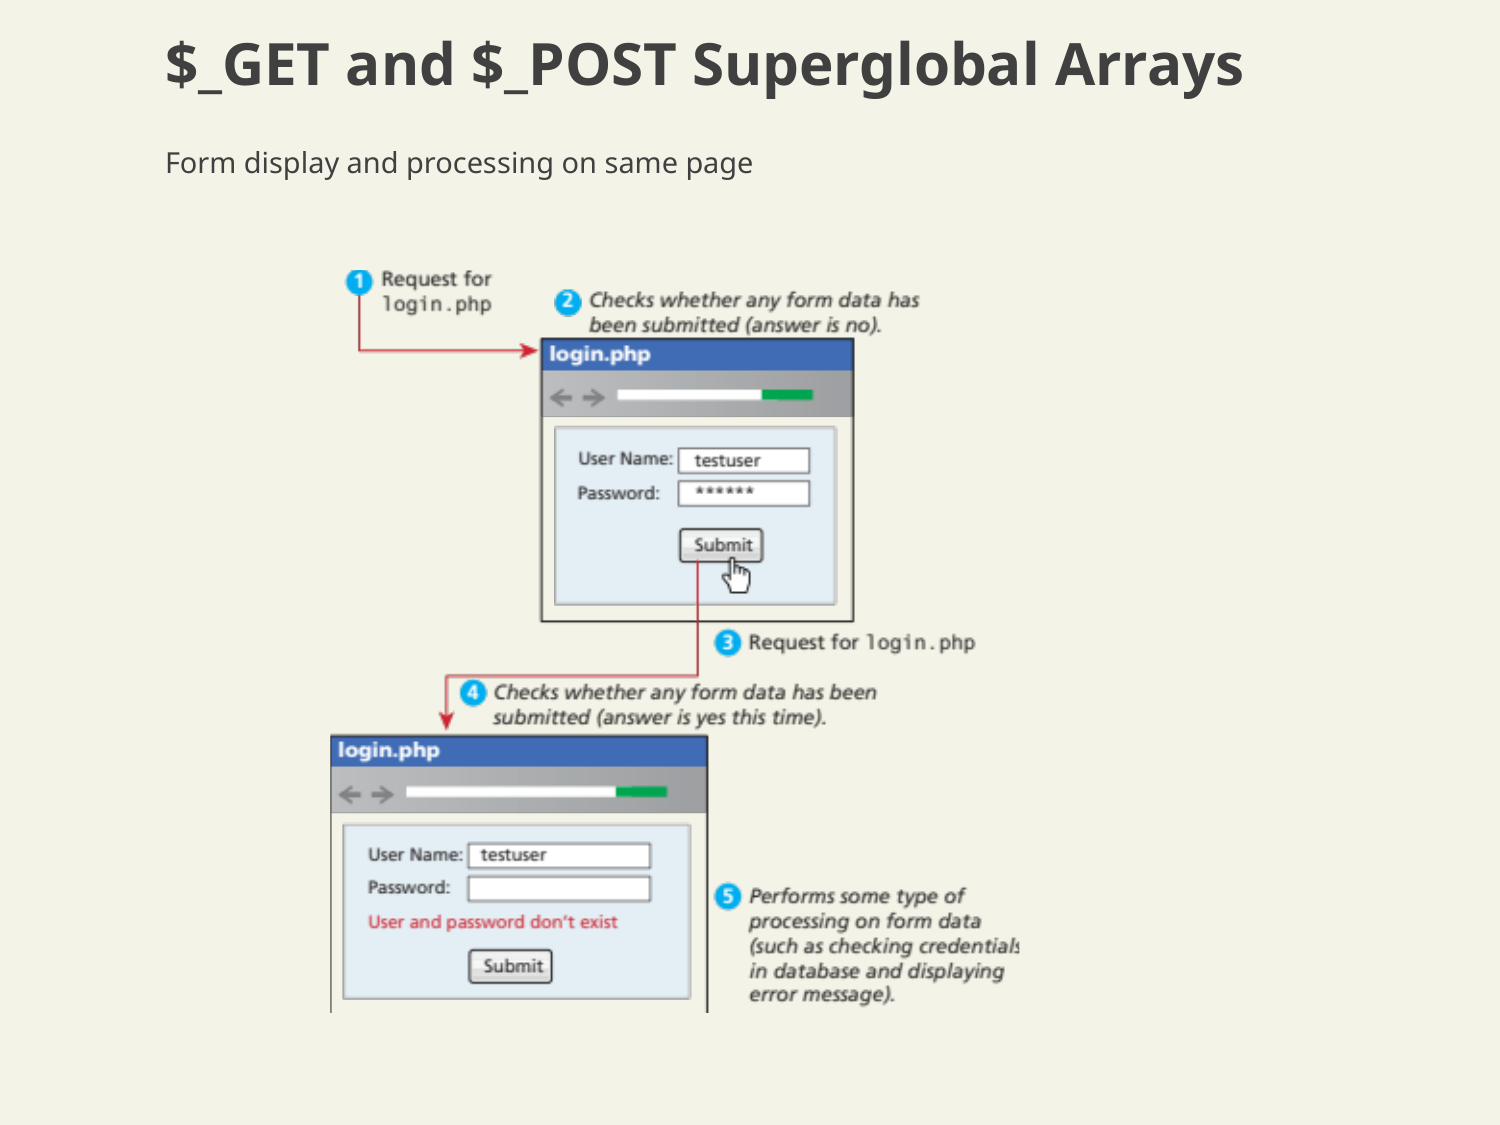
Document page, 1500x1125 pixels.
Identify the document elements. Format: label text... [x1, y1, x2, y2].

list Form display and processing on same page [150, 137, 1200, 188]
title $_GET and $_POST Superglobal Arrays [150, 20, 1425, 188]
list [149, 269, 1201, 1013]
